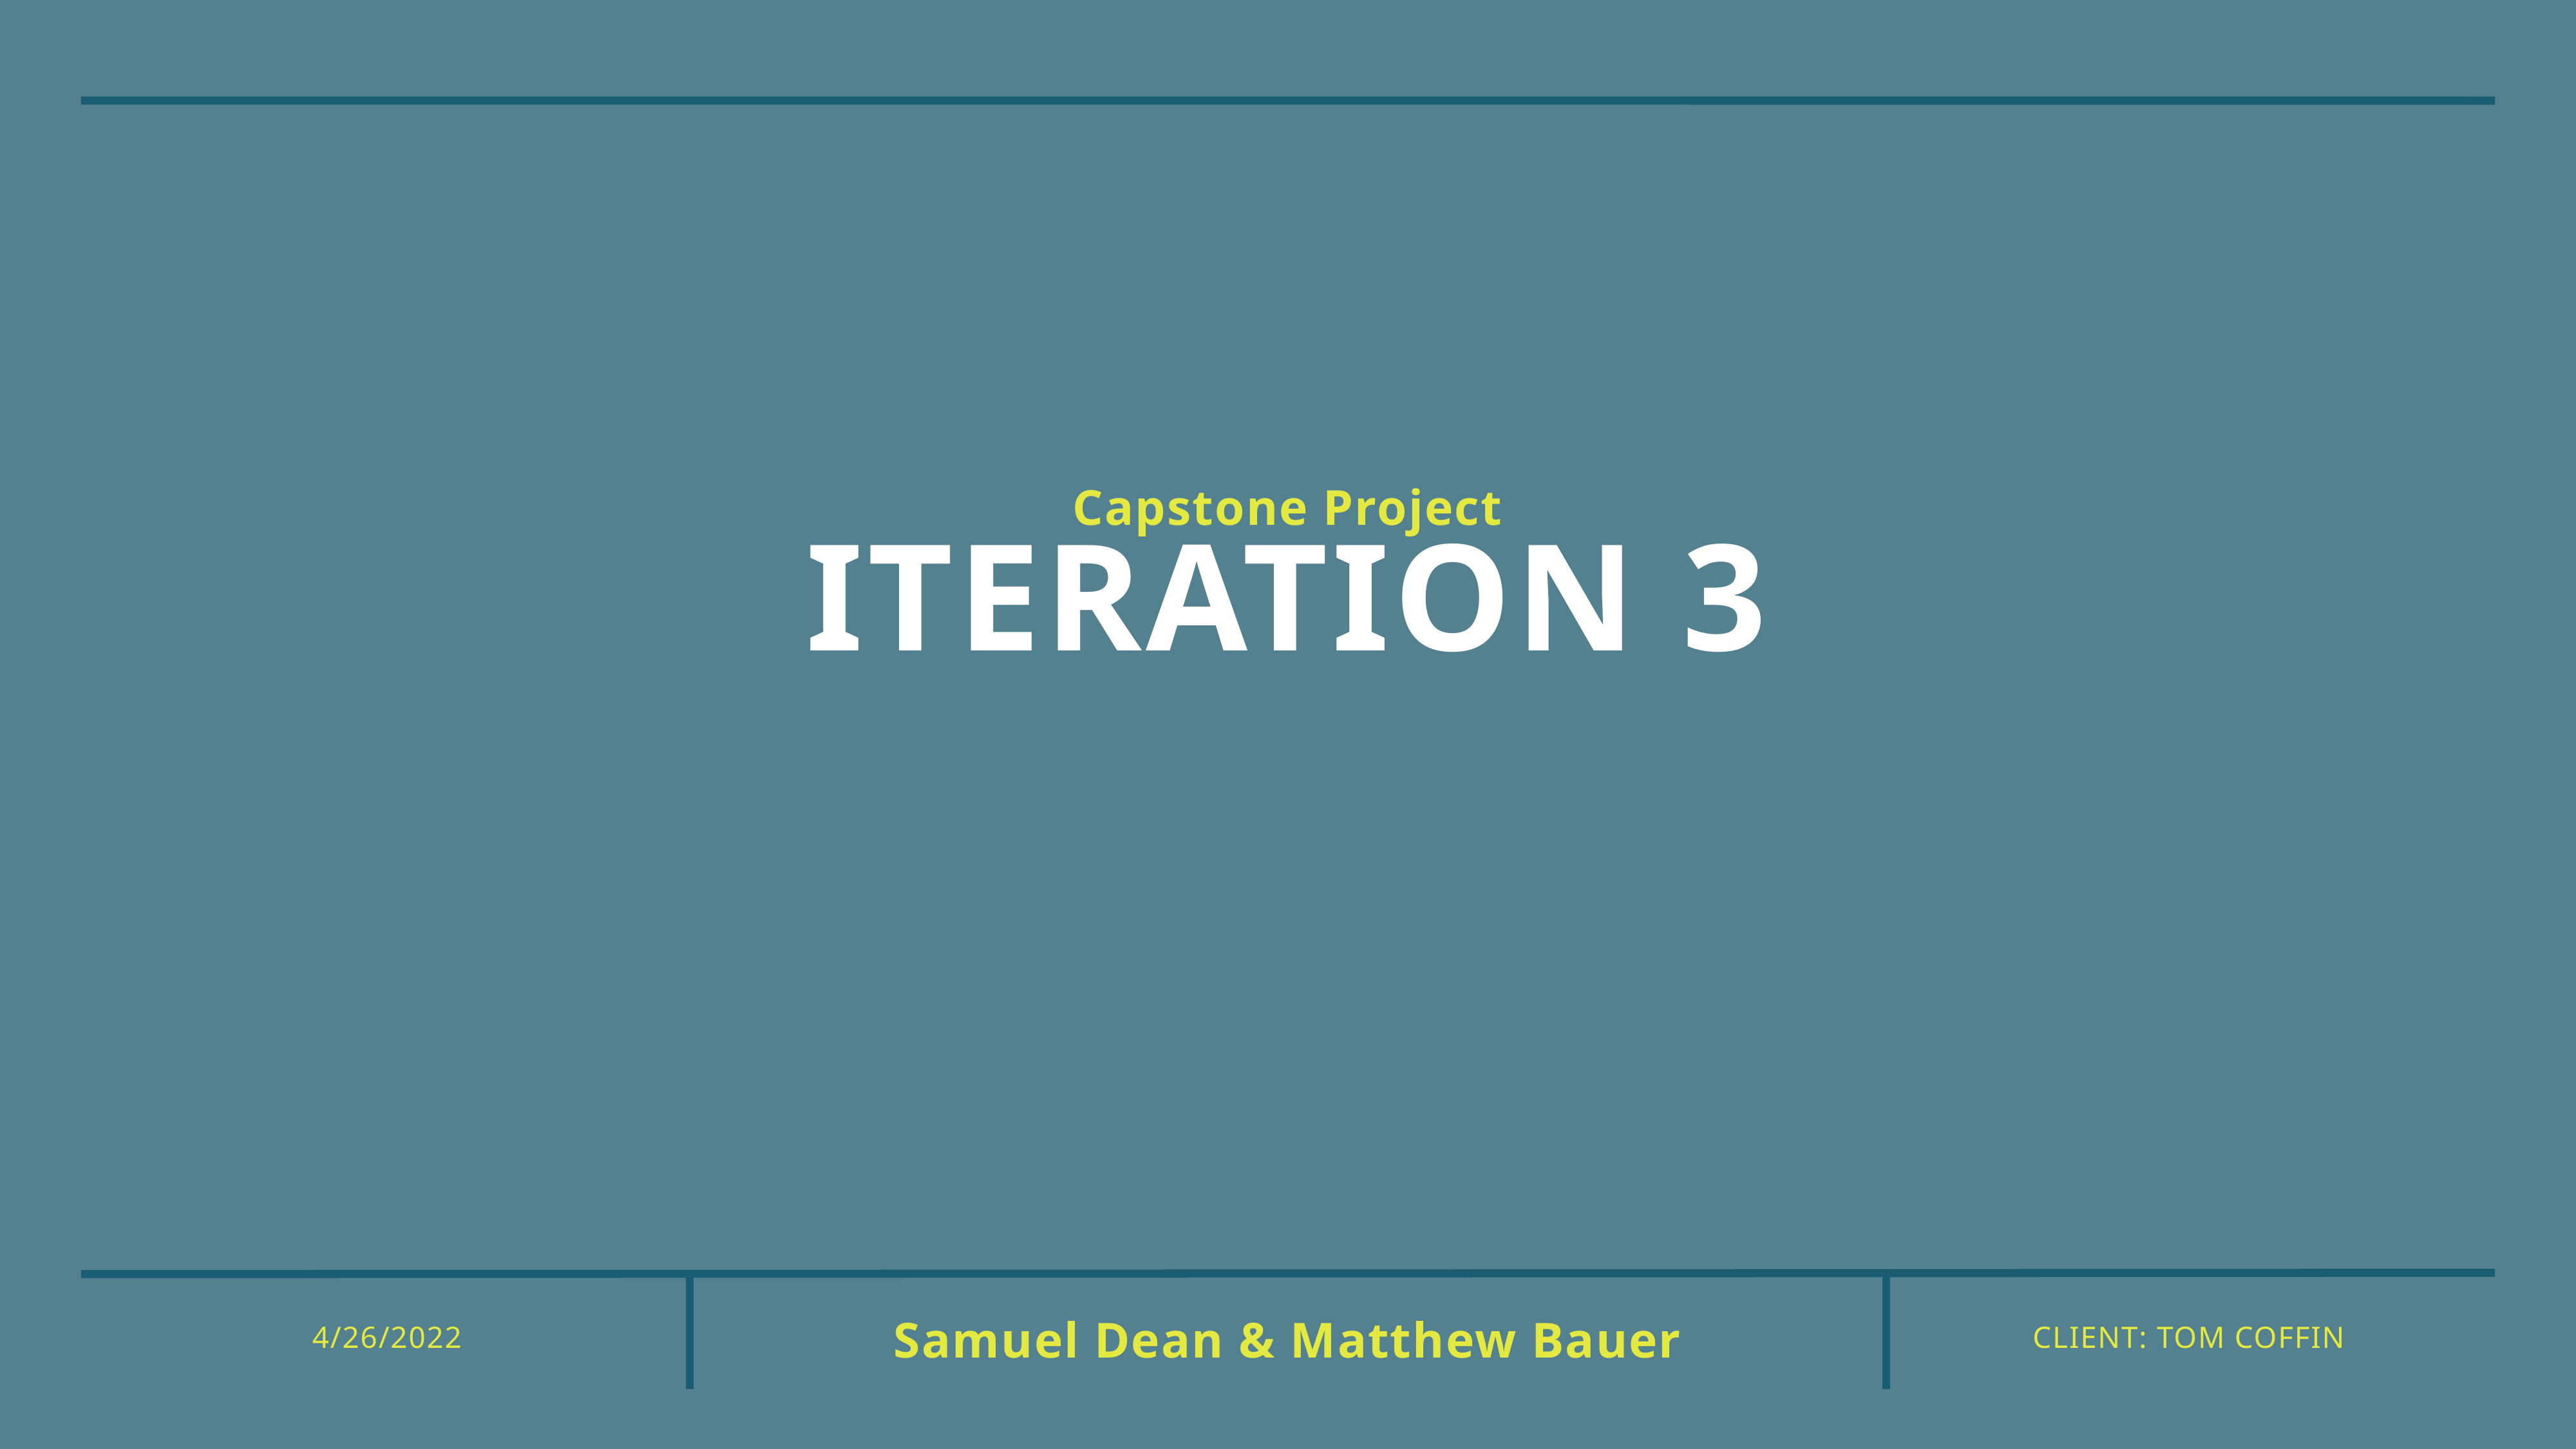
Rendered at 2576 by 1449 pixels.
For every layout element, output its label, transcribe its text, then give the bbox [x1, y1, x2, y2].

list CLient: Tom Coffin [1926, 1305, 2452, 1356]
list Samuel Dean & Matthew Bauer [734, 1292, 1842, 1368]
subtitle Capstone Project [220, 368, 2355, 540]
title Iteration 3 [220, 540, 2355, 932]
list 4/26/2022 [124, 1305, 650, 1356]
